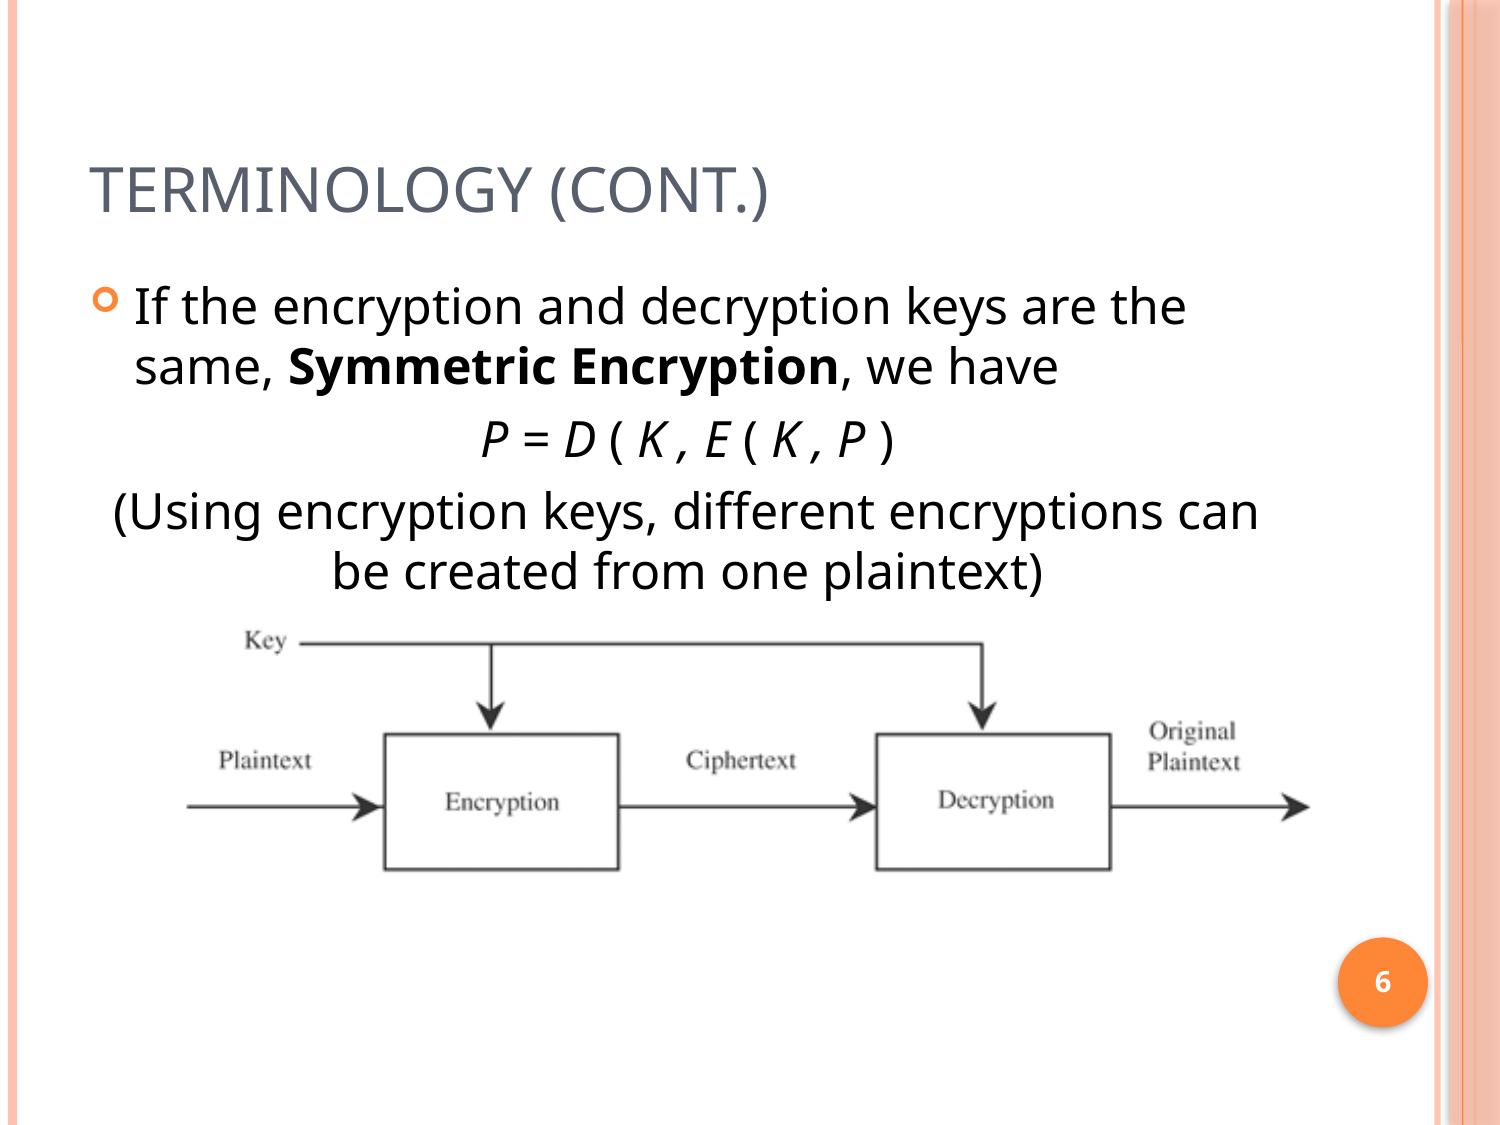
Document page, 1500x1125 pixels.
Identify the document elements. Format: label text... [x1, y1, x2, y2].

title Terminology (Cont.) [75, 45, 1300, 233]
picture [177, 609, 1323, 906]
list If the encryption and decryption keys are the same, Symmetric Encryption, we have P = D ( K , E ( K , P ) (Using encryption keys, different encryptions can be created from one plaintext) [75, 267, 1300, 1067]
slide_number 6 [1333, 940, 1434, 1027]
